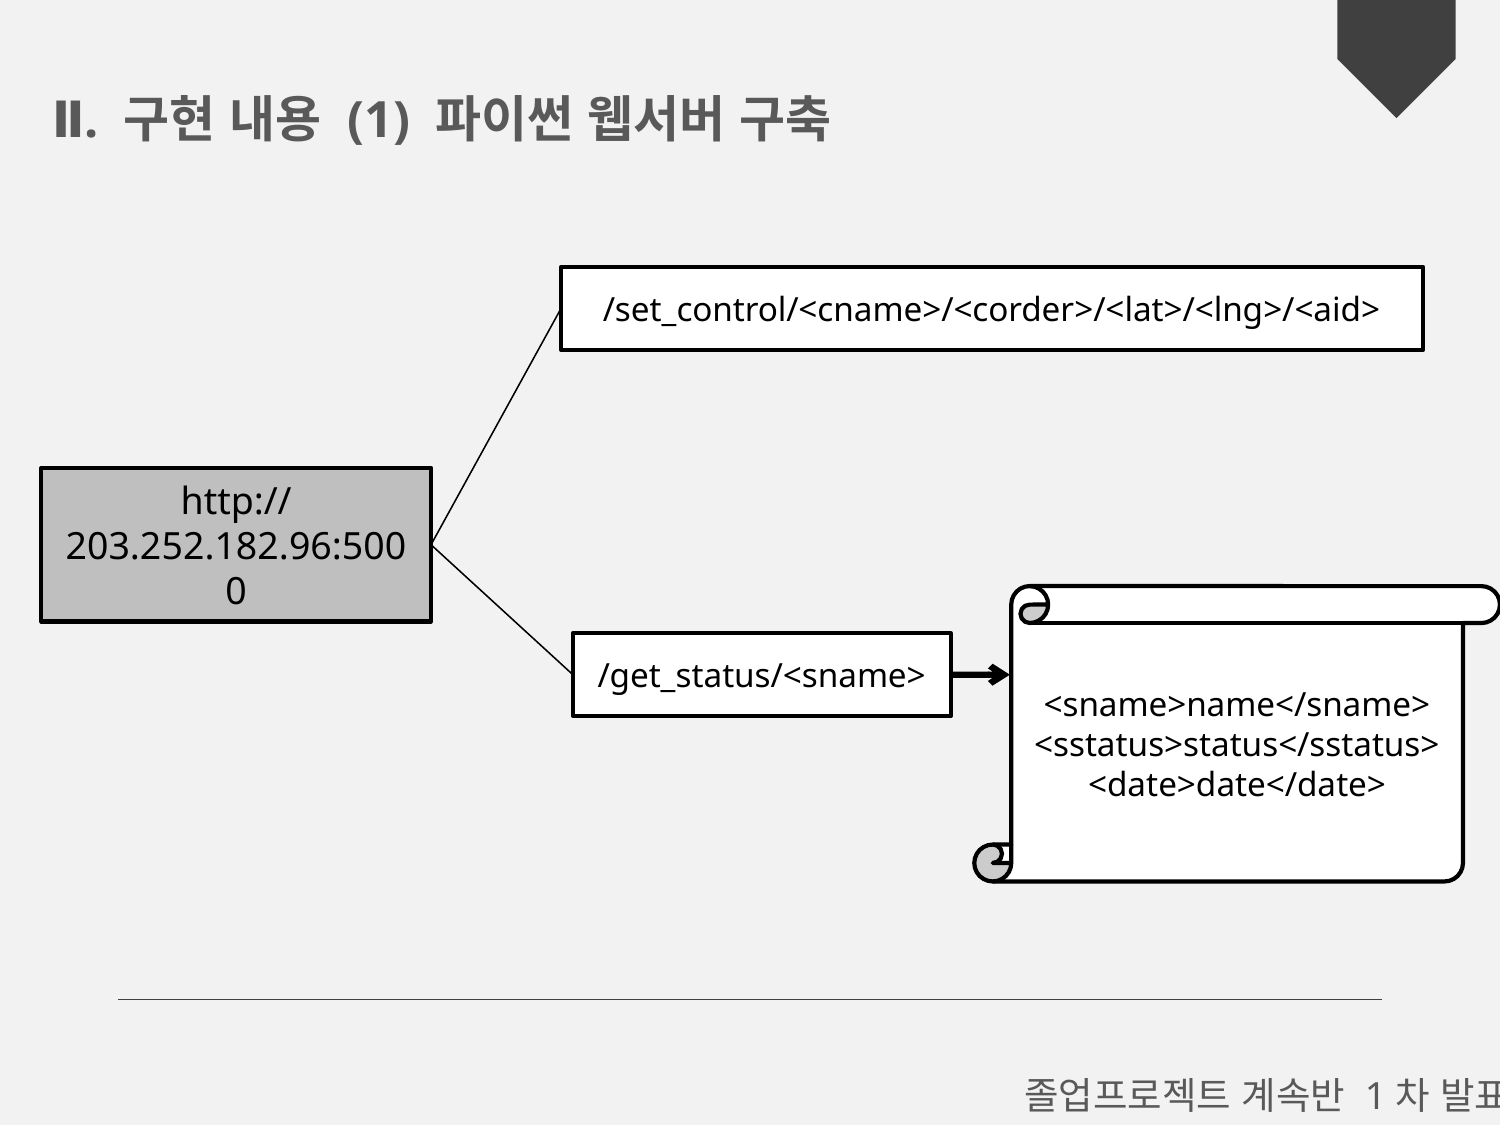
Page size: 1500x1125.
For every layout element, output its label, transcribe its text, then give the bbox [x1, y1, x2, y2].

text_box /set_control/<cname>/<corder>/<lat>/<lng>/<aid> [559, 265, 1425, 352]
text_box [1335, 0, 1458, 121]
text_box http://203.252.182.96:5000 [39, 466, 425, 624]
text_box 졸업프로젝트 계속반 1차 발표 [1009, 1064, 1500, 1125]
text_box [430, 308, 562, 544]
text_box <sname>name</sname> <sstatus>status</sstatus> <date>date</date> [972, 583, 1500, 884]
text_box Ⅱ. 구현 내용 (1) 파이썬 웹서버 구축 [37, 80, 847, 155]
text_box /get_status/<sname> [571, 631, 953, 718]
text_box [430, 544, 573, 675]
